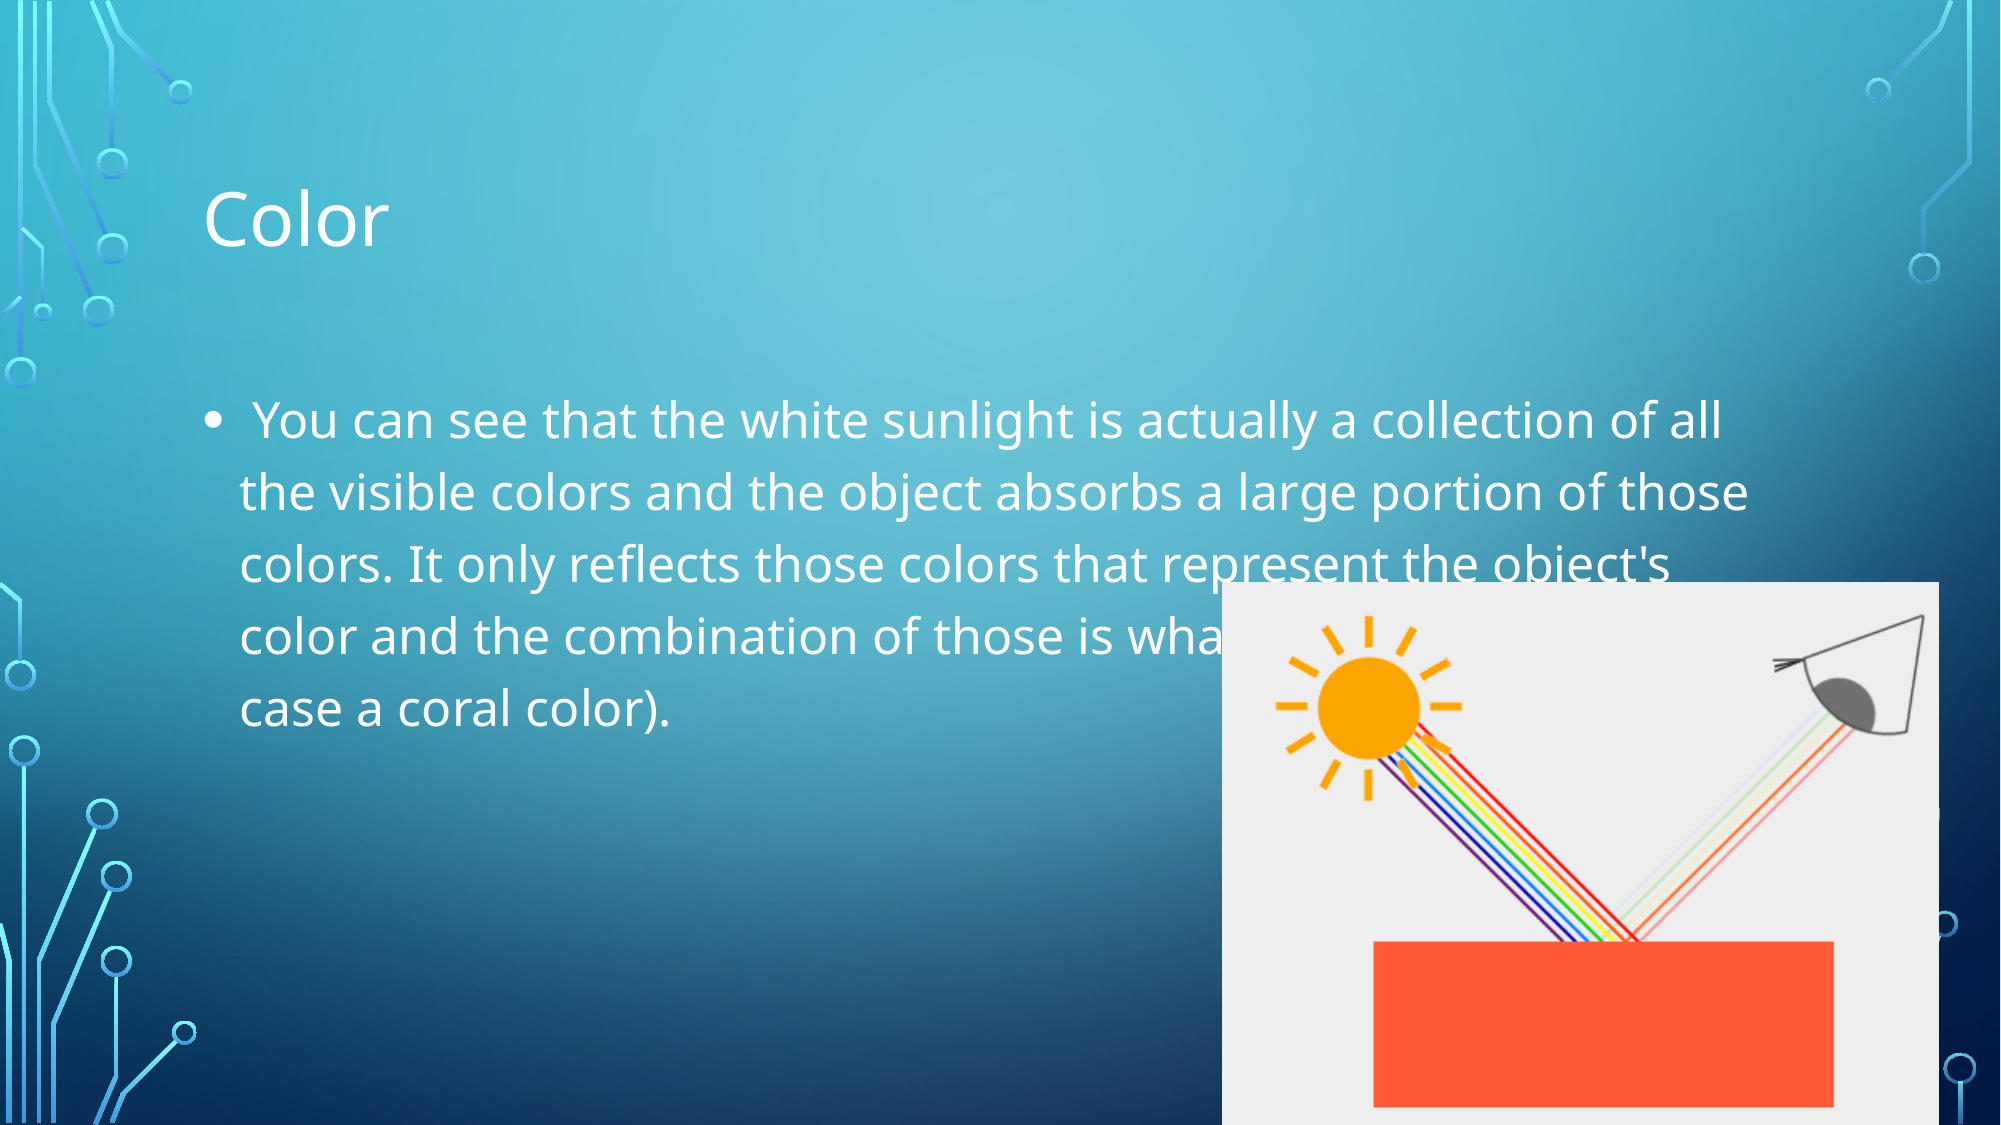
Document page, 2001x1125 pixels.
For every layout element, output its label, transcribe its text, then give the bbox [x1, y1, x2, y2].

title Color [187, 101, 1813, 344]
picture [1222, 582, 1939, 1125]
list You can see that the white sunlight is actually a collection of all the visible colors and the object absorbs a large portion of those colors. It only reflects those colors that represent the object's color and the combination of those is what we perceive (in this case a coral color). [187, 369, 1813, 950]
